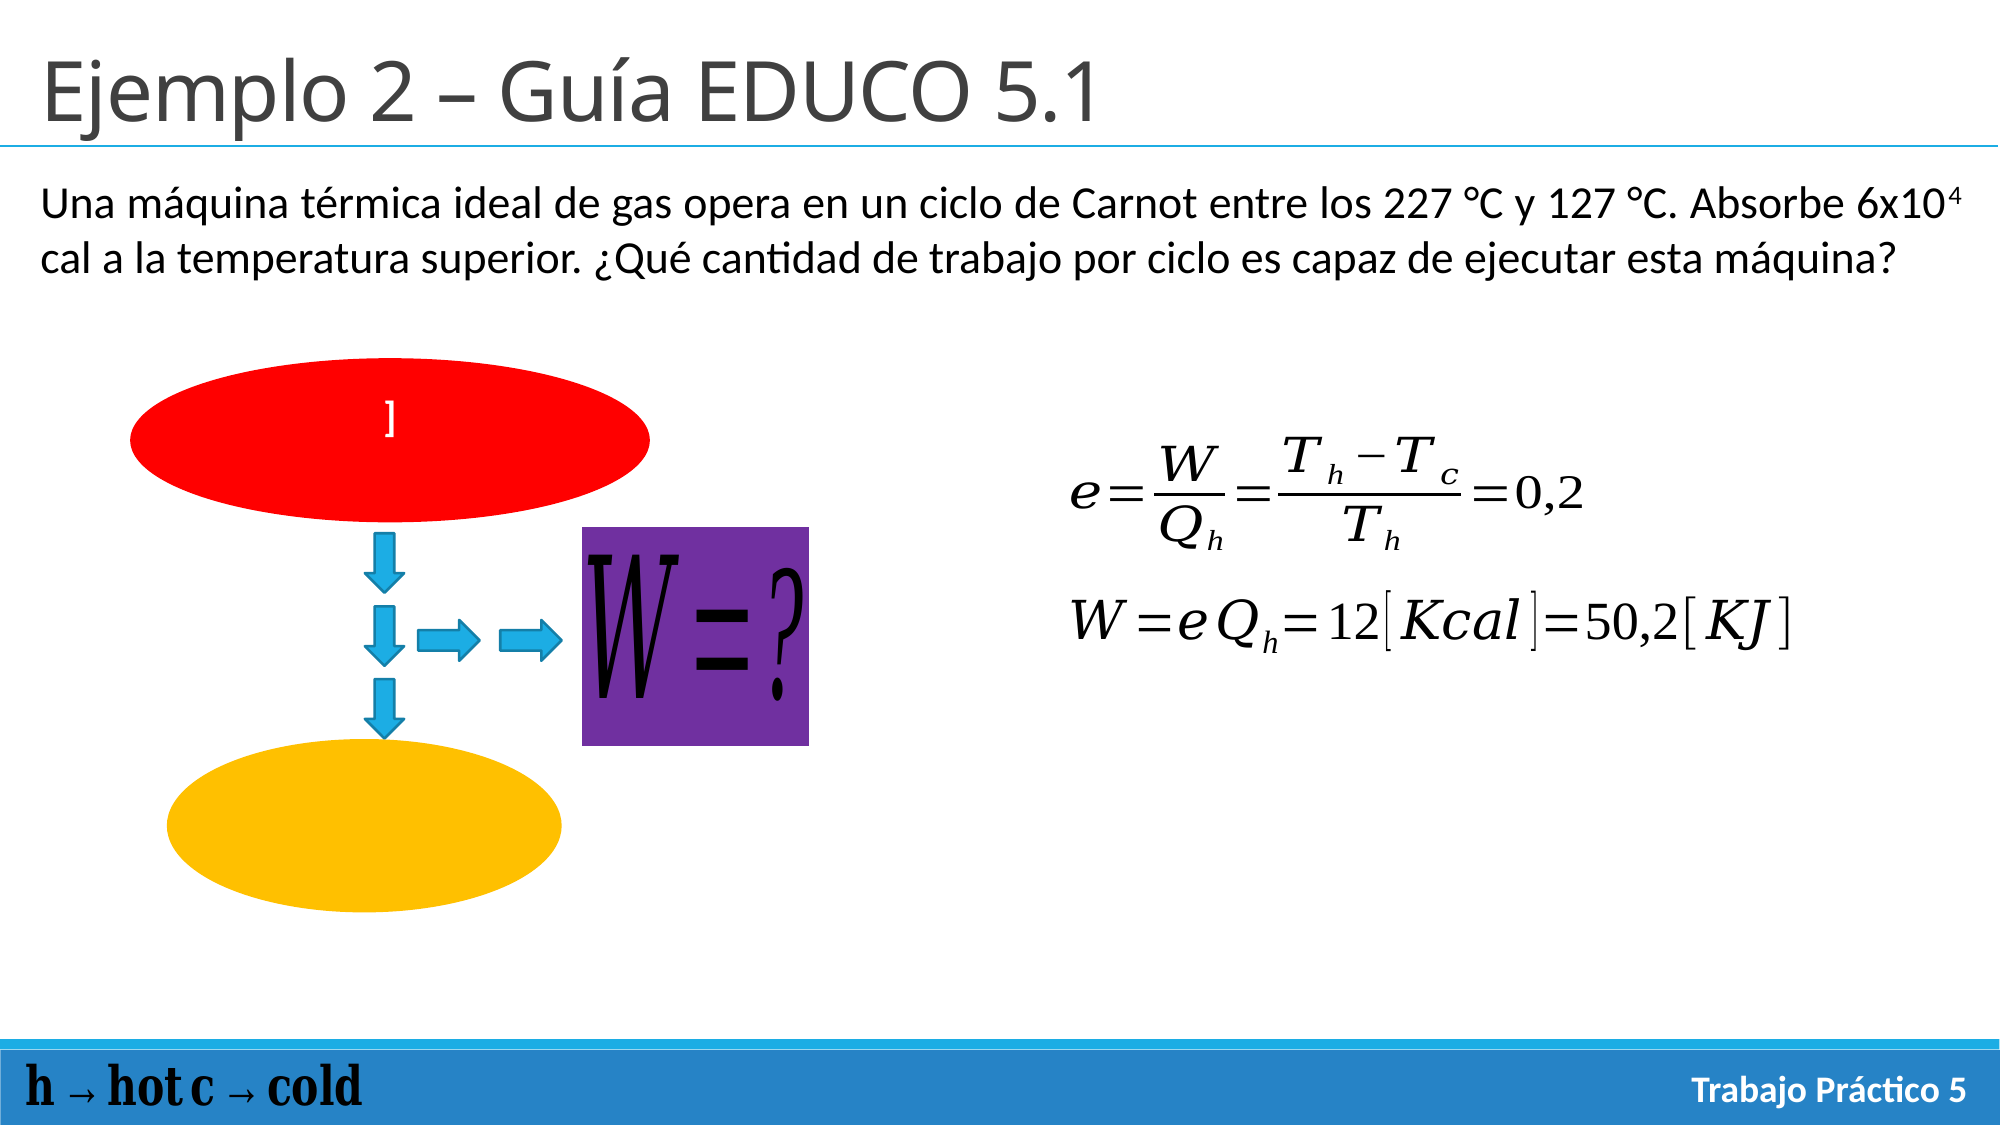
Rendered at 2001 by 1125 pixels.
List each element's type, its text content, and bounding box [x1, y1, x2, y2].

text_box [363, 605, 406, 667]
text_box Trabajo Práctico 5 [1676, 1057, 1983, 1117]
text_box Una máquina térmica ideal de gas opera en un ciclo de Carnot entre los 227 °C y 127 °C. Absorbe 6x104 cal a la temperatura superior. ¿Qué cantidad de trabajo por ciclo es capaz de ejecutar esta máquina? [25, 165, 1977, 290]
text_box [498, 618, 563, 662]
text_box Ejemplo 2 – Guía EDUCO 5.1 [25, 25, 1264, 143]
text_box [416, 618, 481, 662]
text_box [363, 531, 406, 594]
text_box [363, 677, 406, 740]
